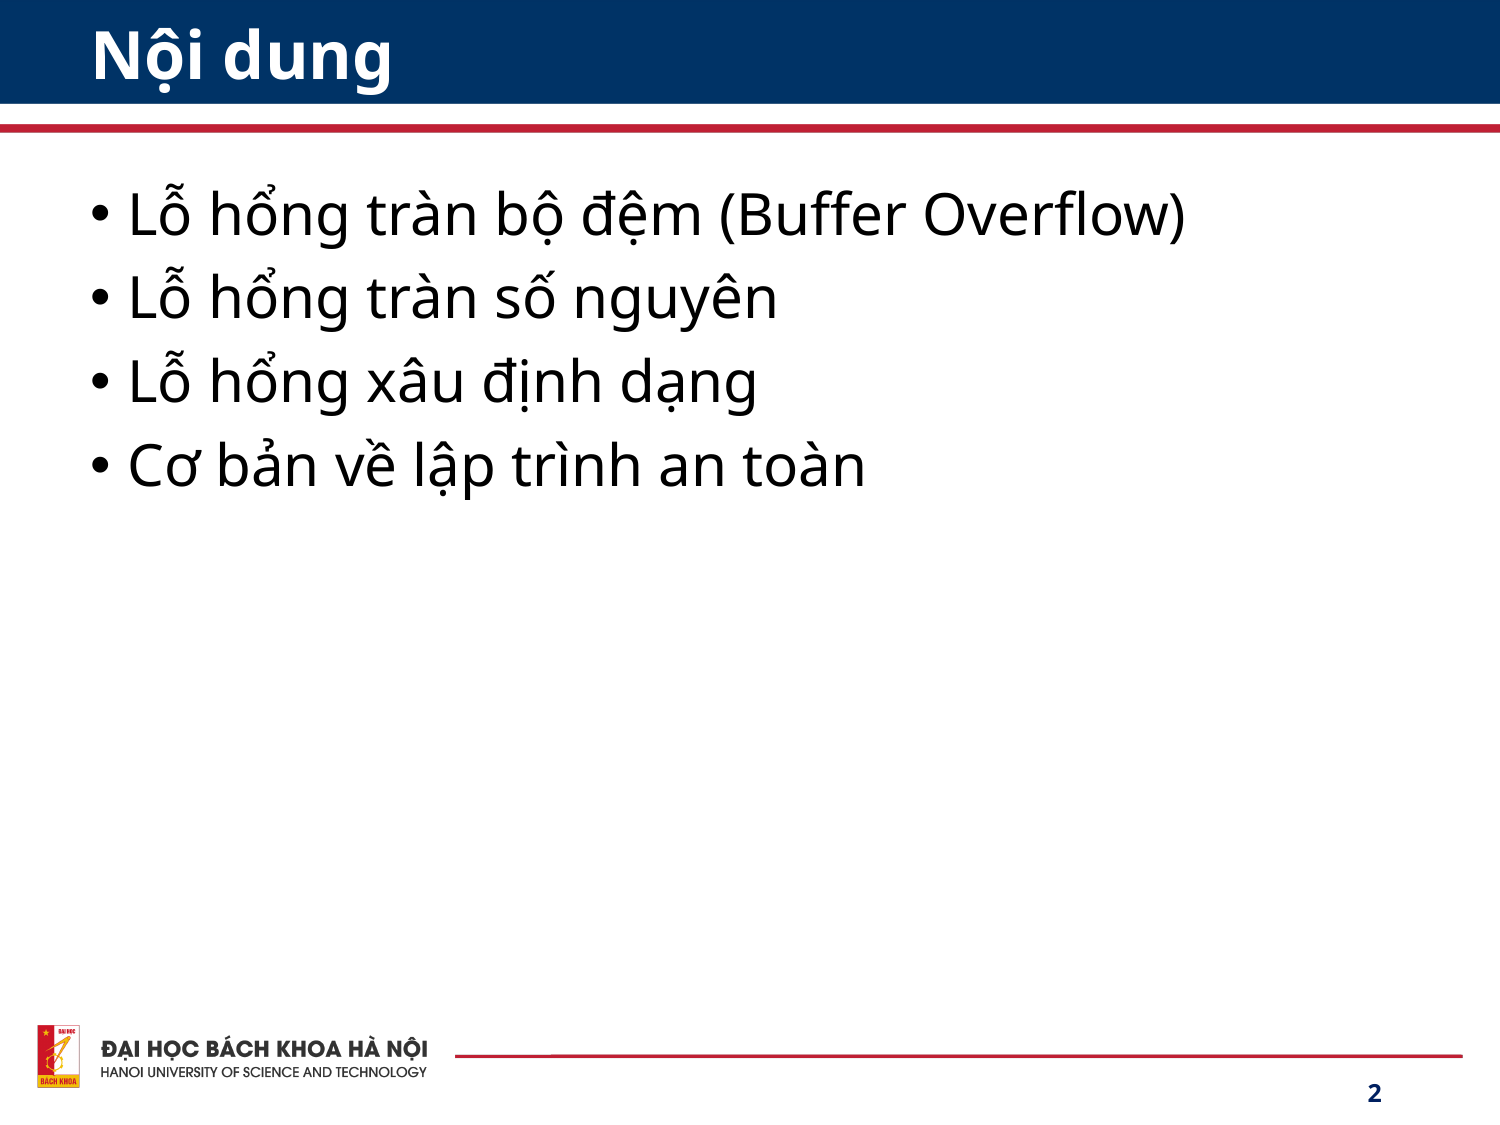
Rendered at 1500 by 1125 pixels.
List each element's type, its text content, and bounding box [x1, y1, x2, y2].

title Nội dung [75, 11, 1397, 104]
picture [0, 104, 1500, 1125]
list Lỗ hổng tràn bộ đệm (Buffer Overflow) Lỗ hổng tràn số nguyên Lỗ hổng xâu định dạng Cơ bản về lập trình an toàn [75, 177, 1397, 1014]
slide_number 2 [1059, 1064, 1397, 1125]
